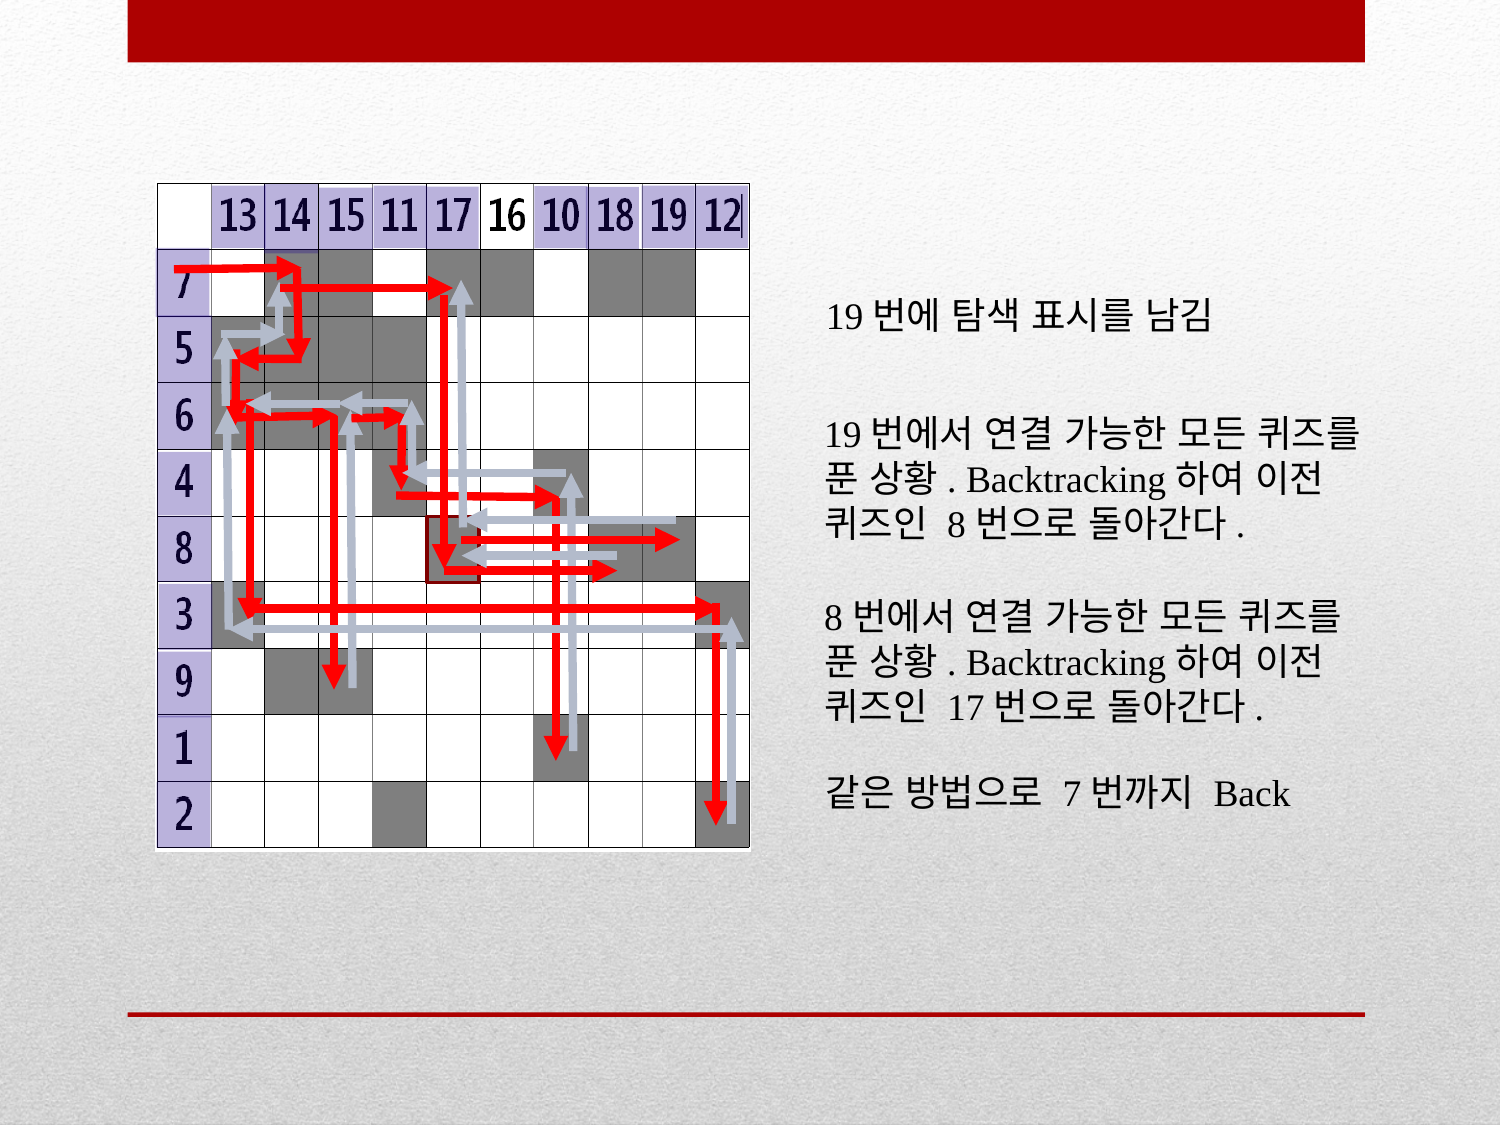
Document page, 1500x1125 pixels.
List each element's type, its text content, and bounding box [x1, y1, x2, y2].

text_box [570, 582, 574, 607]
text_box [570, 472, 574, 519]
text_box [349, 642, 354, 689]
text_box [570, 642, 574, 752]
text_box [349, 429, 354, 607]
text_box 19번에 탐색 표시를 남김 [811, 285, 1370, 345]
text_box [173, 266, 303, 270]
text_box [296, 301, 300, 357]
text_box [233, 414, 244, 419]
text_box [460, 279, 464, 529]
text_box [226, 414, 230, 631]
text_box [469, 494, 561, 499]
picture [154, 180, 752, 853]
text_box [350, 415, 399, 419]
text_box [395, 494, 438, 499]
text_box 8번에서 연결 가능한 모든 퀴즈를 푼 상황. Backtracking하여 이전 퀴즈인 17번으로 돌아간다. [809, 585, 1389, 735]
text_box 19번에서 연결 가능한 모든 퀴즈를 푼 상황. Backtracking하여 이전 퀴즈인 8번으로 돌아간다. [809, 402, 1389, 553]
text_box 같은 방법으로 7번까지 Back [811, 761, 1390, 822]
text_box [296, 268, 300, 287]
